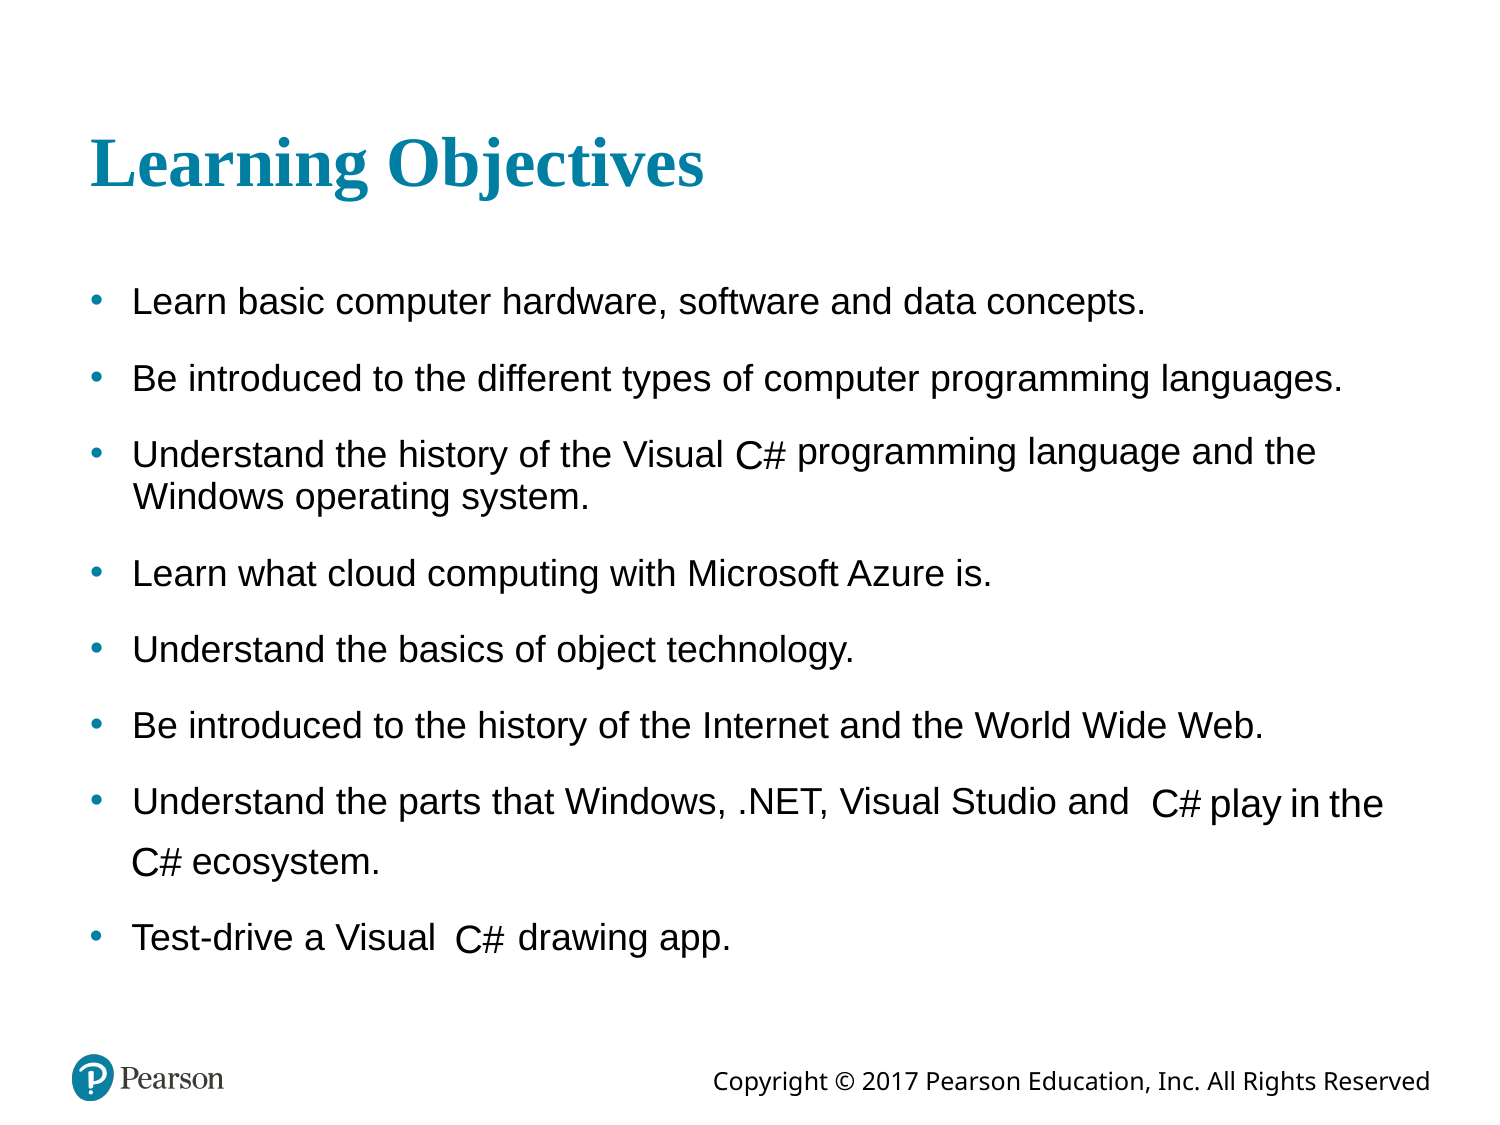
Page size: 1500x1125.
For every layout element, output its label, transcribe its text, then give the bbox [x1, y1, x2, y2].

picture [72, 1054, 88, 1070]
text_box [125, 839, 190, 888]
list programming language and the Windows operating system. Learn what cloud computing with Microsoft Azure is. Understand the basics of object technology. Be introduced to the history of the Internet and the World Wide Web. Understand the parts that Windows, .NET, Visual Studio and [75, 412, 1425, 821]
title Learning Objectives [75, 35, 1425, 216]
list ecosystem. Test-drive a Visual [74, 821, 1425, 973]
list drawing app. [90, 898, 1425, 969]
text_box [449, 917, 513, 964]
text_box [1146, 780, 1390, 835]
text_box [729, 432, 795, 481]
list Learn basic computer hardware, software and data concepts. Be introduced to the different types of computer programming languages. Understand the history of the Visual [75, 262, 1425, 411]
picture [98, 1054, 224, 1101]
picture [72, 1087, 83, 1101]
picture [80, 1063, 106, 1088]
